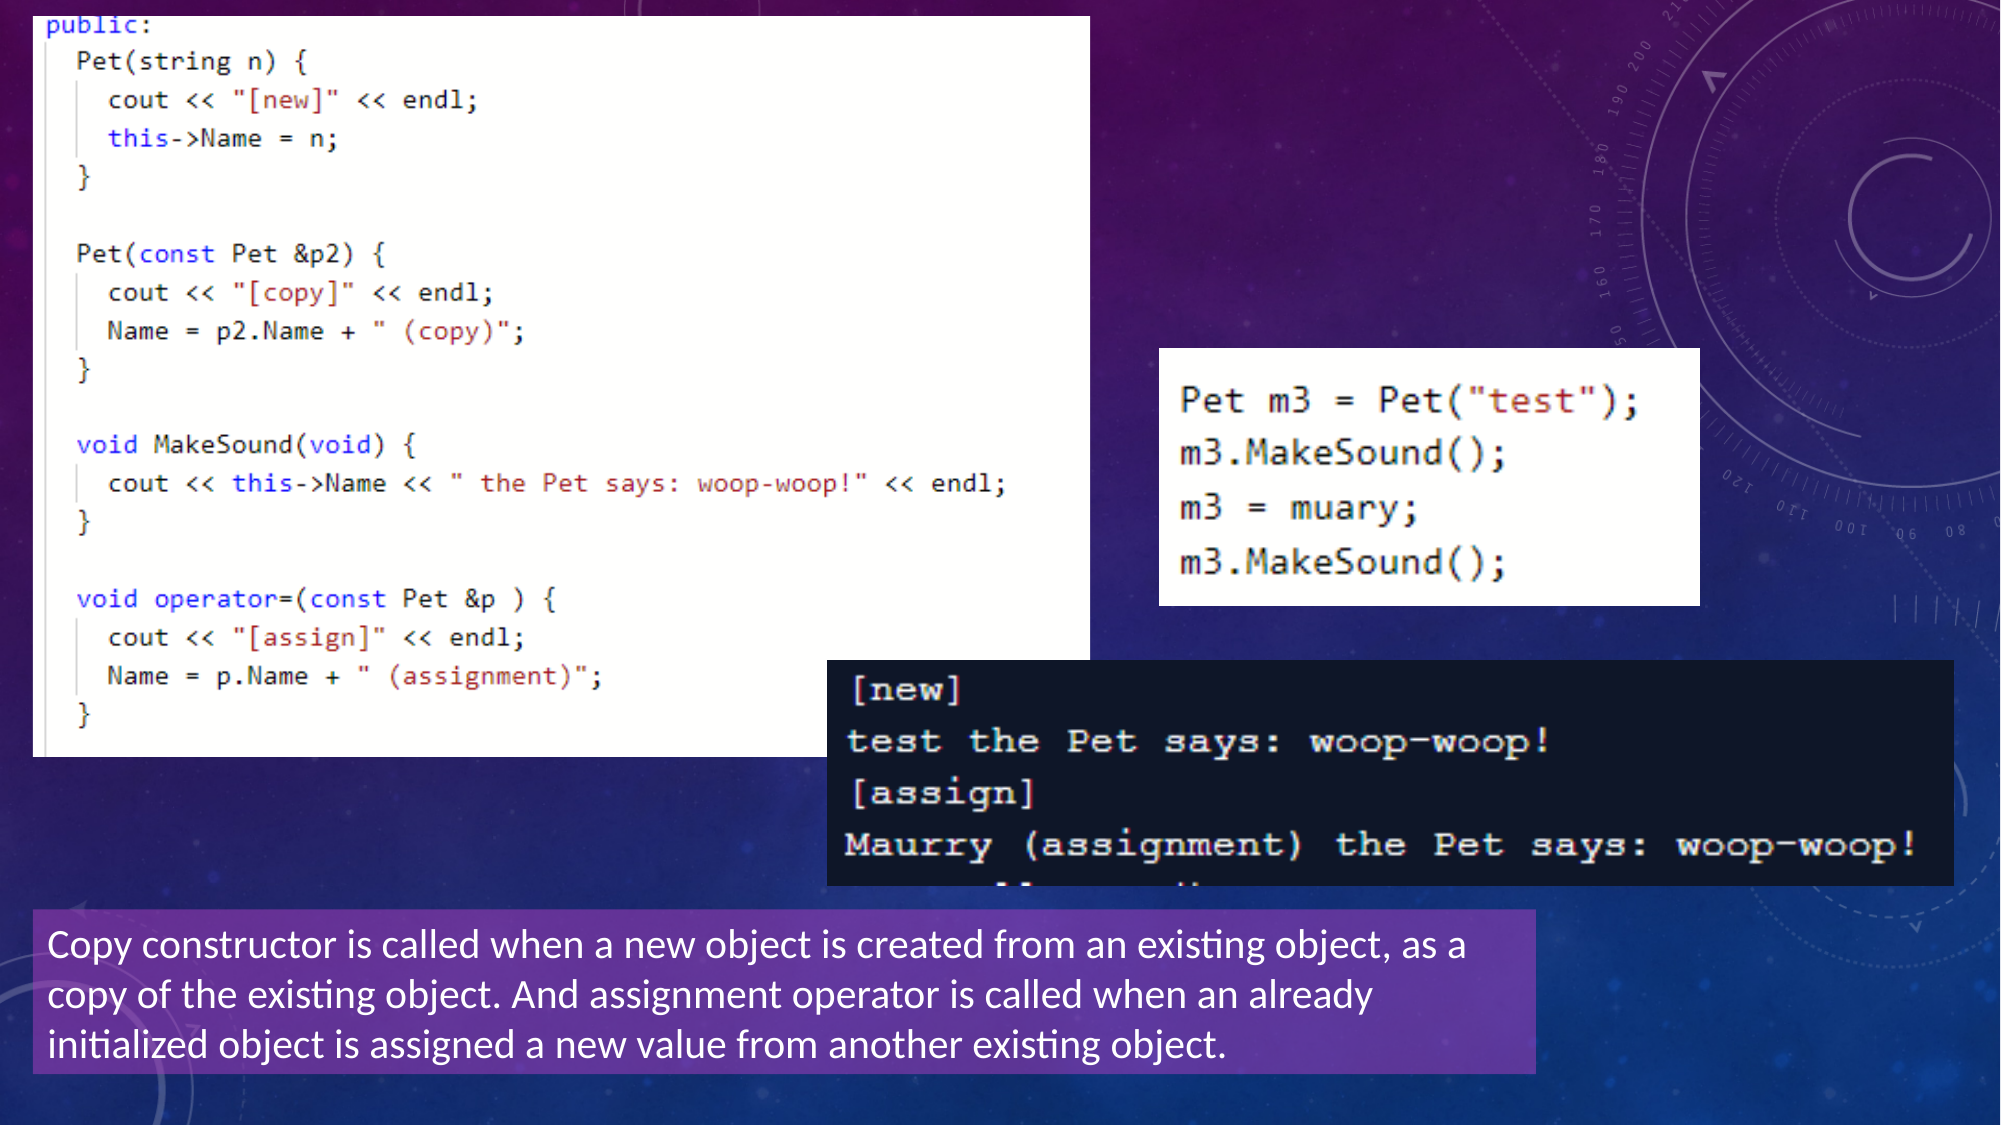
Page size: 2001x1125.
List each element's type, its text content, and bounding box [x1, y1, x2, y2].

text_box Copy constructor is called when a new object is created from an existing object, as a copy of the existing object. And assignment operator is called when an already initialized object is assigned a new value from another existing object. [32, 909, 1536, 1075]
picture [0, 0, 2001, 1125]
